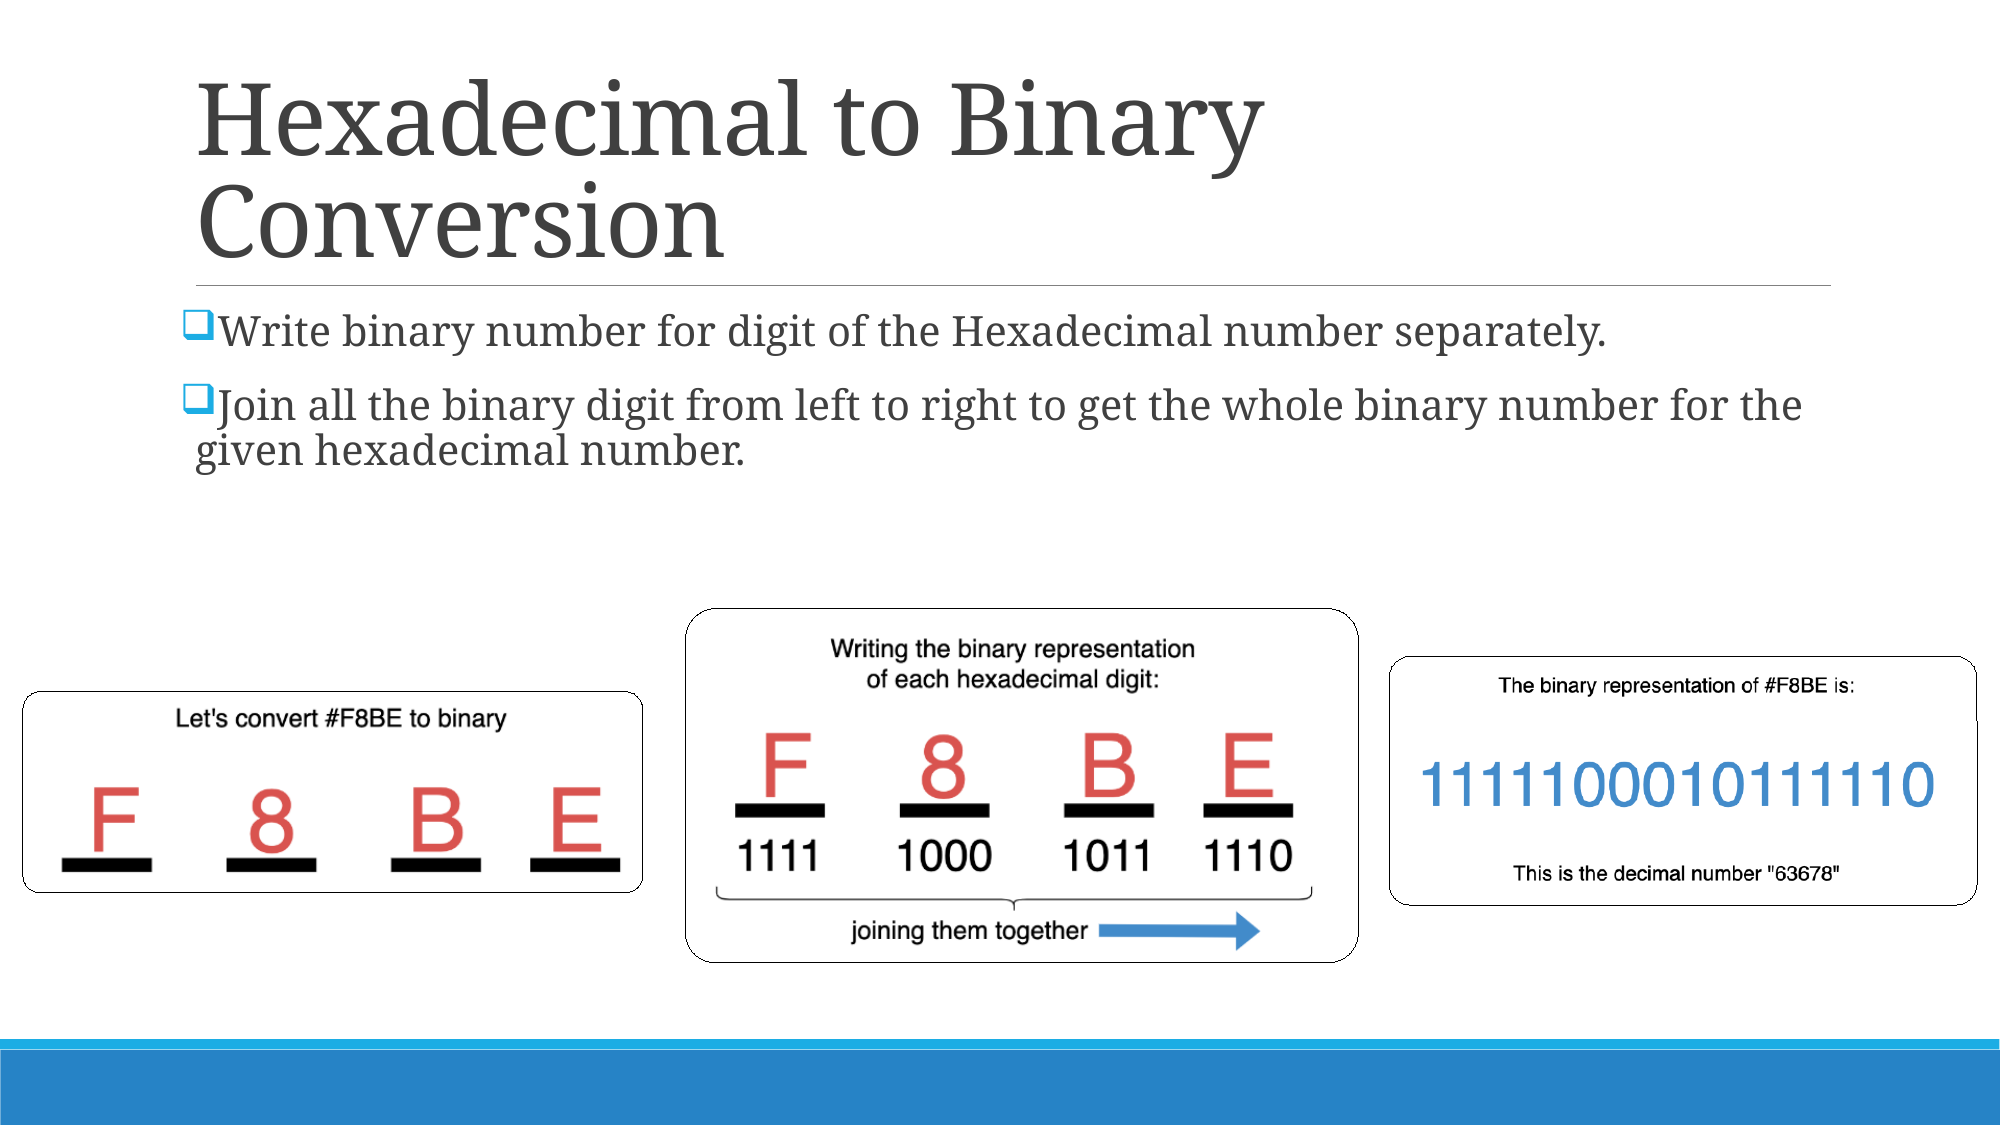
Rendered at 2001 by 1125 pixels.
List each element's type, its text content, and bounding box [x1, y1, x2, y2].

list Write binary number for digit of the Hexadecimal number separately. Join all the binary digit from left to right to get the whole binary number for the given hexadecimal number. [180, 302, 1830, 963]
picture [1388, 655, 1978, 906]
title Hexadecimal to Binary Conversion [180, 47, 1830, 285]
picture [22, 691, 644, 894]
picture [684, 608, 1359, 964]
